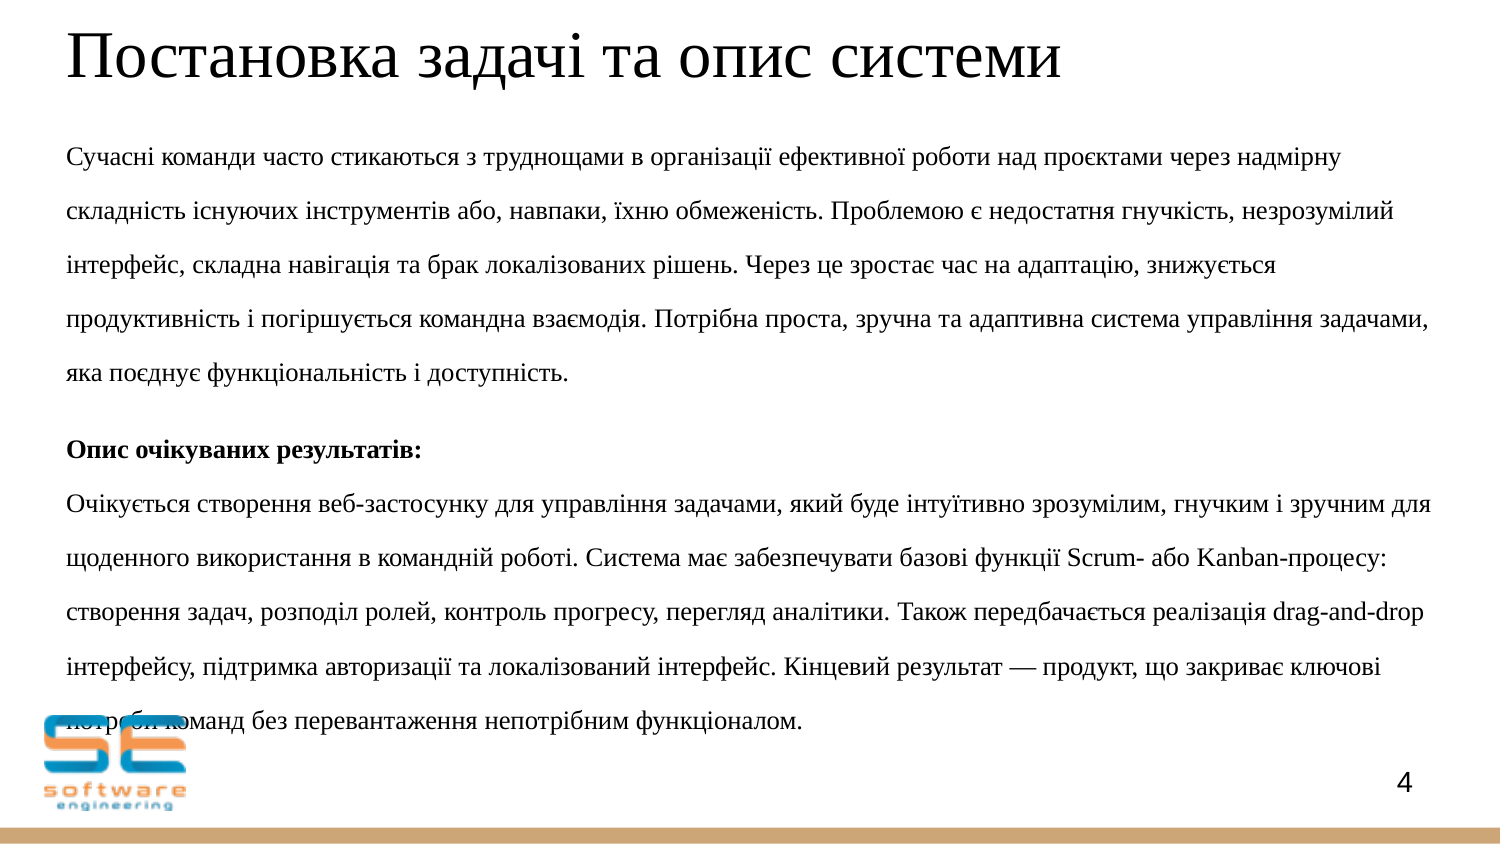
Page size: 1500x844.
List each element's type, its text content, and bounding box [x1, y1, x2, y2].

text_box 4 [1382, 755, 1500, 806]
picture [43, 714, 186, 811]
title Постановка задачі та опис системи [51, 0, 1449, 101]
list Сучасні команди часто стикаються з труднощами в організації ефективної роботи над проєктами через надмірну складність існуючих інструментів або, навпаки, їхню обмеженість. Проблемою є недостатня гнучкість, незрозумілий інтерфейс, складна навігація та брак локалізованих рішень. Через це зростає час на адаптацію, знижується продуктивність і погіршується командна взаємодія. Потрібна проста, зручна та адаптивна система управління задачами, яка поєднує функціональність і доступність. Опис очікуваних результатів: Очікується створення веб-застосунку для управління задачами, який буде інтуїтивно зрозумілим, гнучким і зручним для щоденного використання в командній роботі. Система має забезпечувати базові функції Scrum- або Kanban-процесу: створення задач, розподіл ролей, контроль прогресу, перегляд аналітики. Також передбачається реалізація drag-and-drop інтерфейсу, підтримка авторизації та локалізований інтерфейс. Кінцевий результат — продукт, що закриває ключові потреби команд без перевантаження непотрібним функціоналом. [51, 101, 1449, 752]
